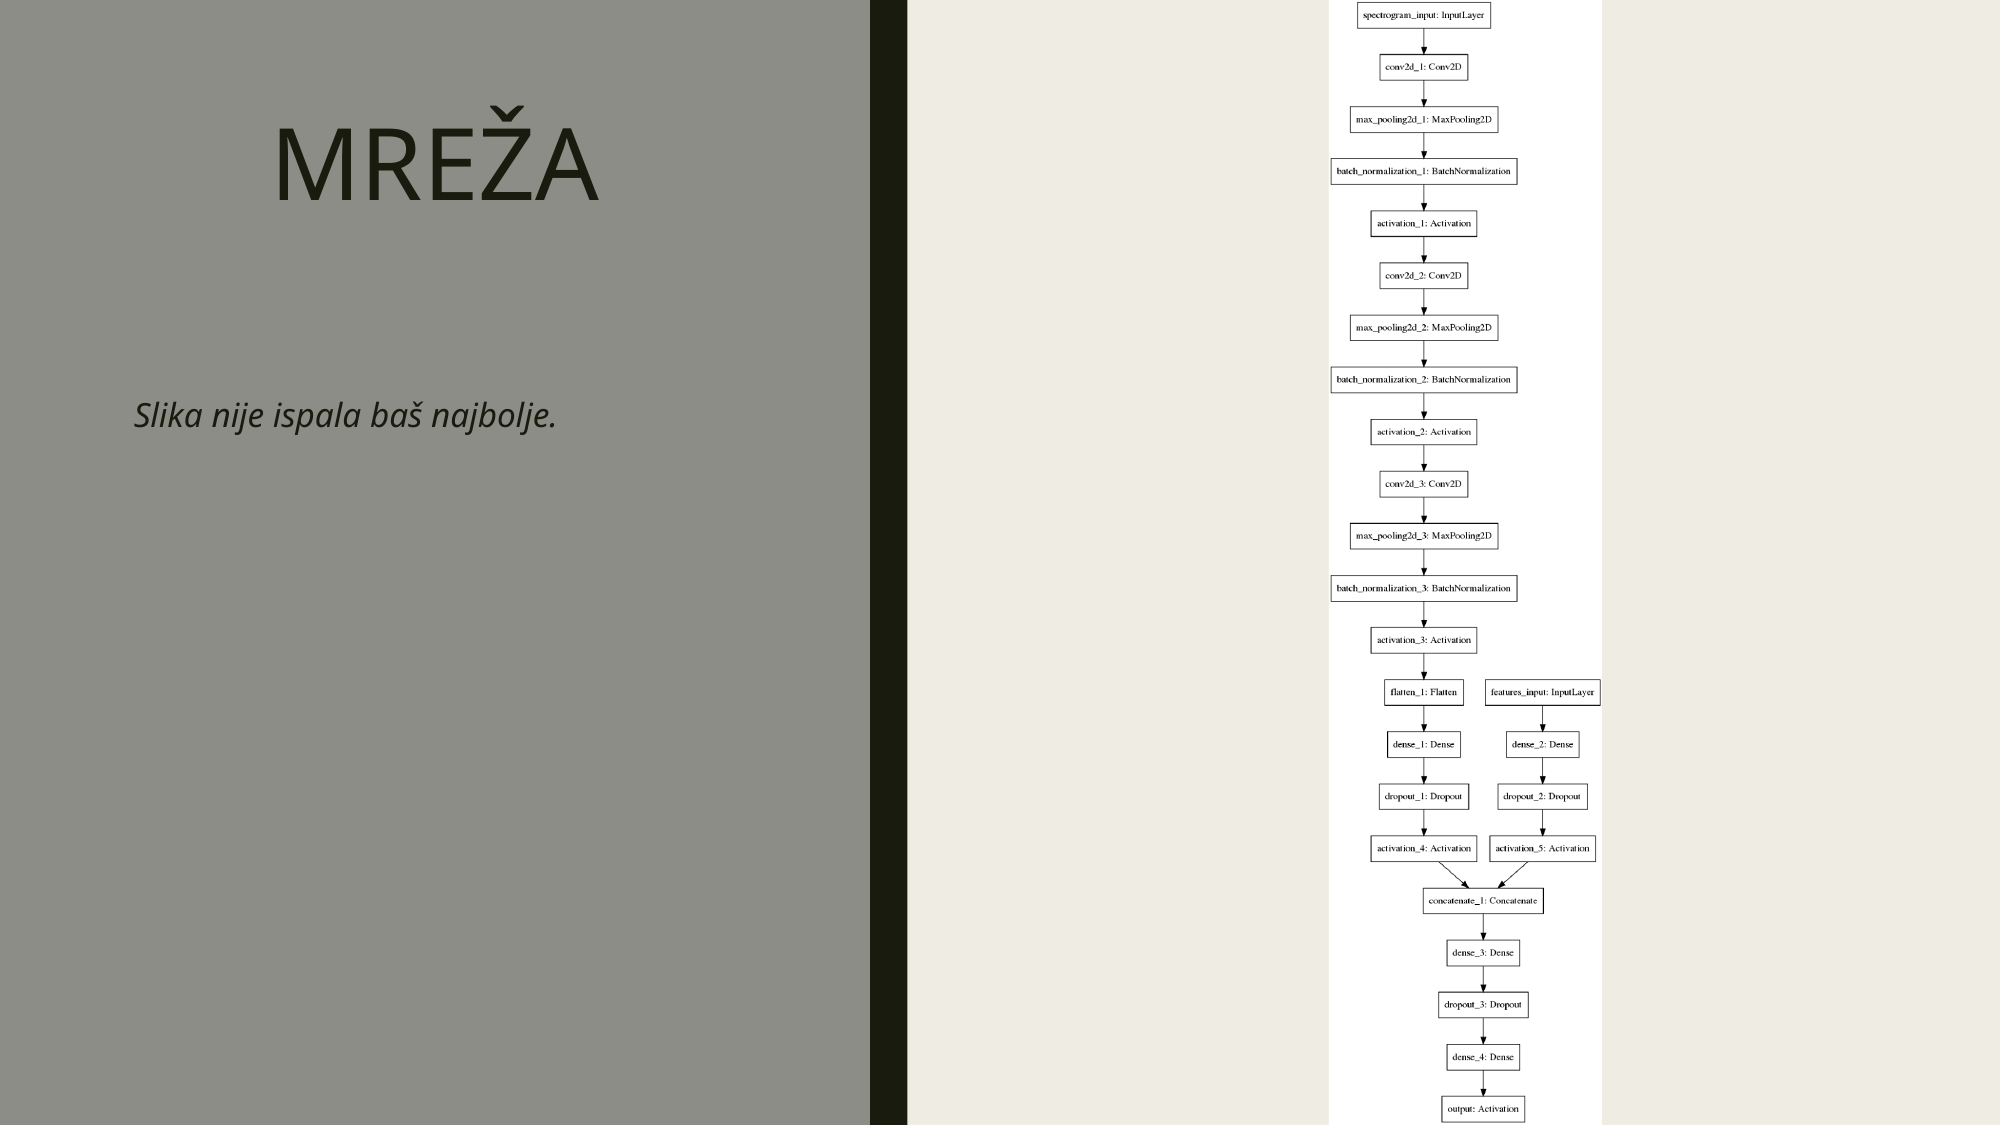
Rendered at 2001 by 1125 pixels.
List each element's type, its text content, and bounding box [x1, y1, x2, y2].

picture [1328, 0, 1602, 1125]
title MREŽA [118, 112, 752, 309]
list Slika nije ispala baš najbolje. [118, 309, 752, 1013]
